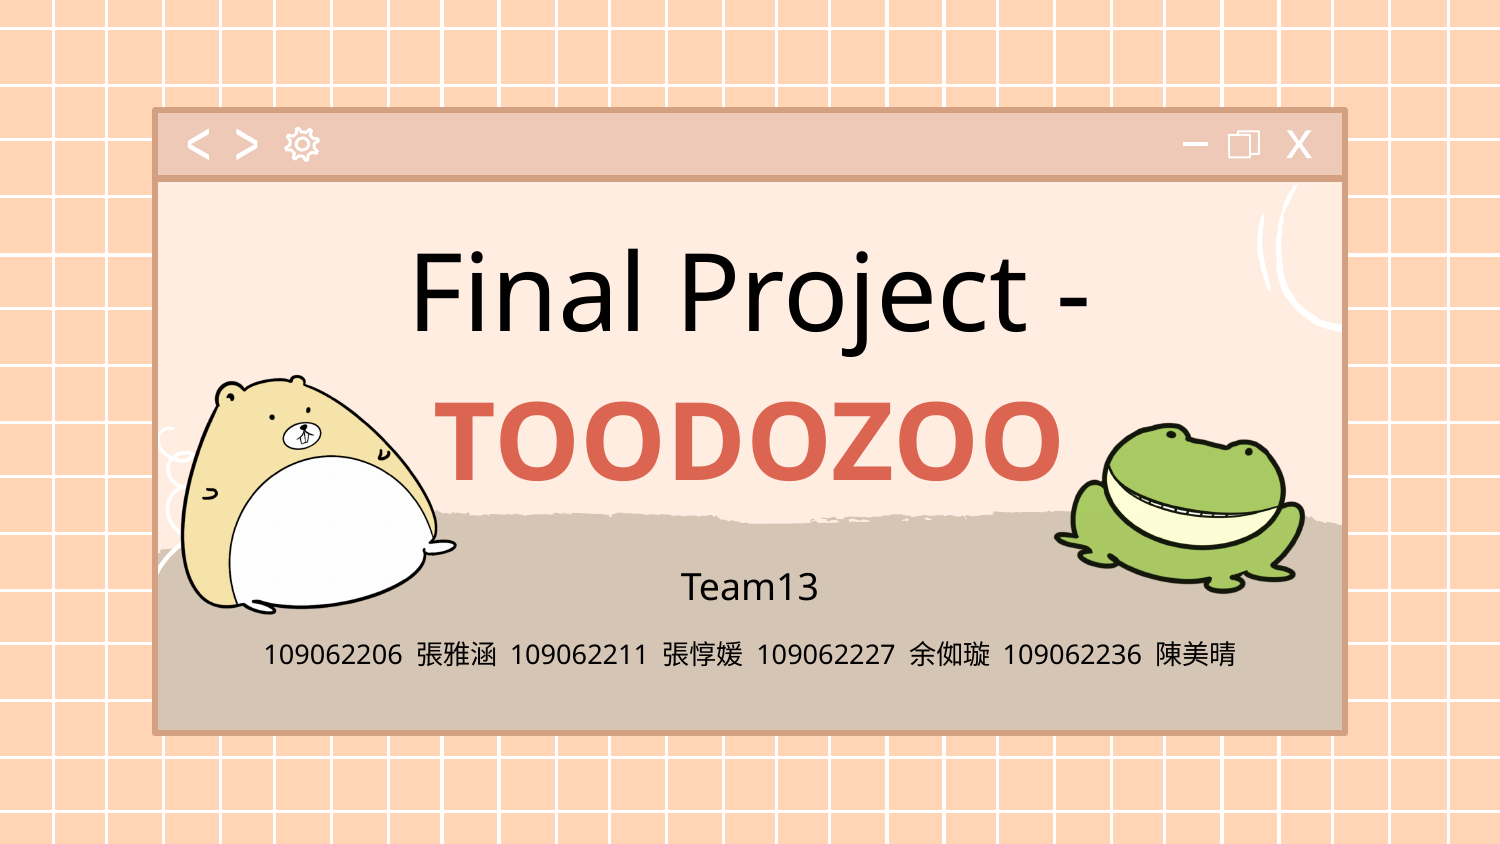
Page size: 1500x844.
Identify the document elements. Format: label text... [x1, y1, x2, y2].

picture [0, 191, 725, 760]
picture [877, 242, 1500, 739]
subtitle Team13 109062206 張雅涵 109062211 張惇媛 109062227 余侞璇 109062236 陳美晴 [729, 527, 1254, 714]
title Final Project - TOODOZOO [729, 213, 1230, 493]
